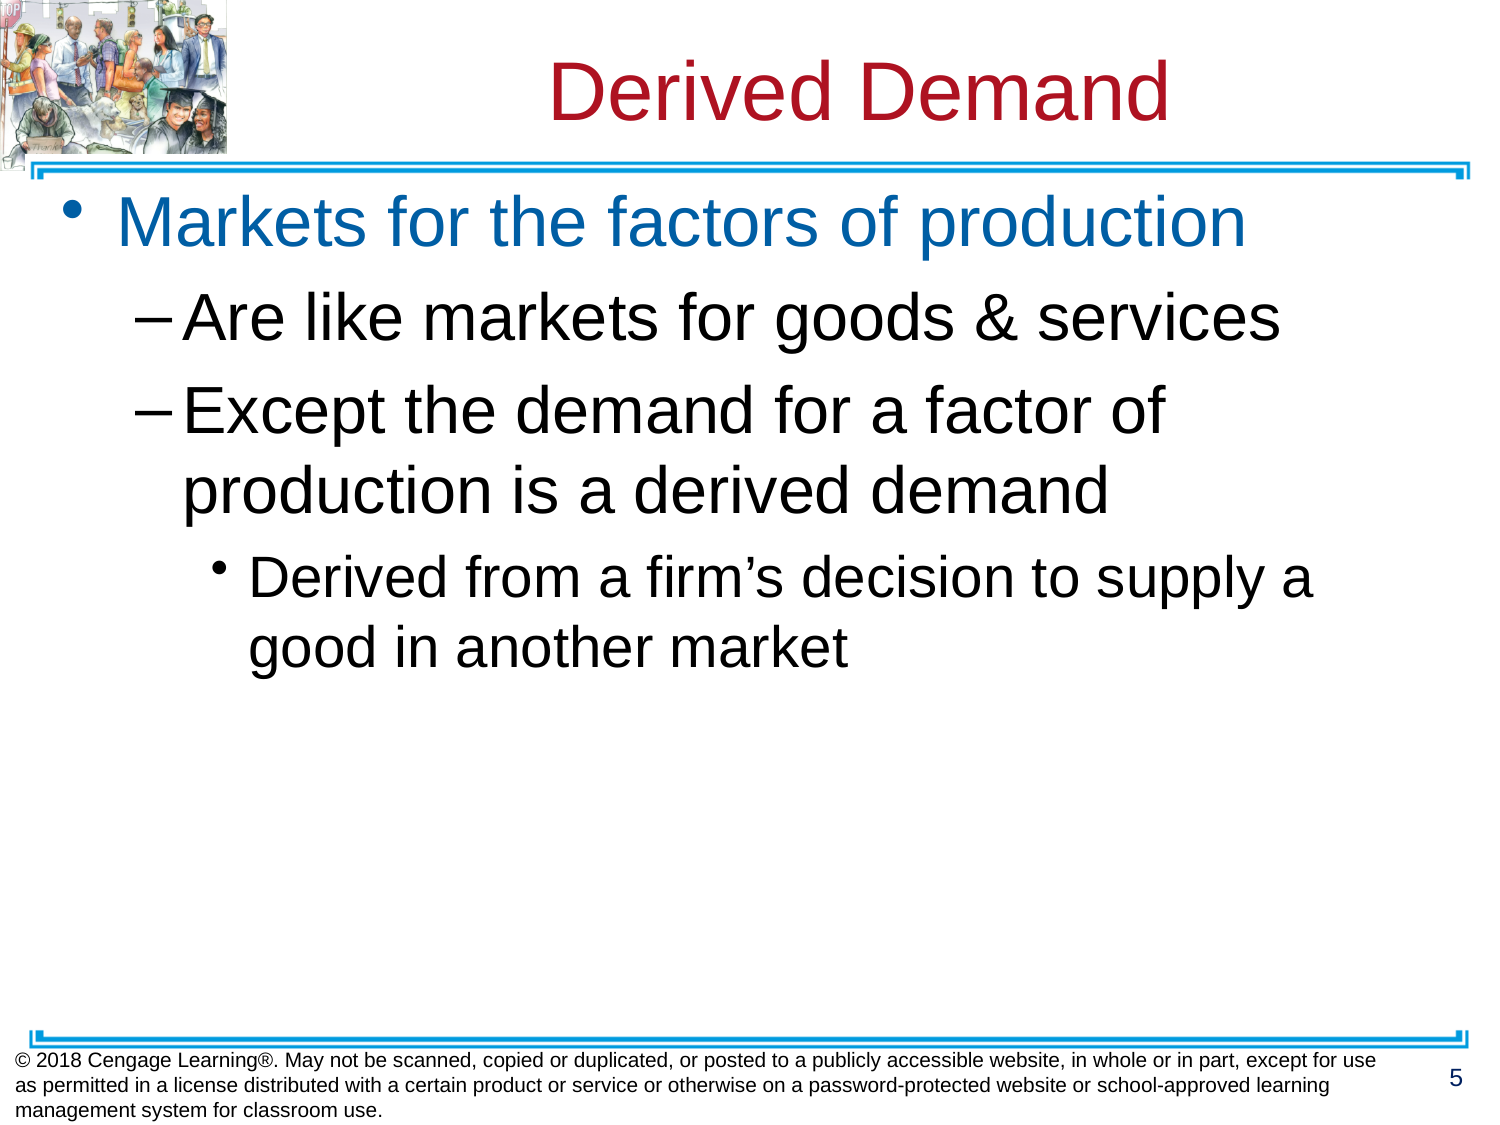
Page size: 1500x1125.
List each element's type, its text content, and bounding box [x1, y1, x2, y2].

picture [0, 0, 1475, 186]
footer © 2018 Cengage Learning®. May not be scanned, copied or duplicated, or posted to a publicly accessible website, in whole or in part, except for use as permitted in a license distributed with a certain product or service or otherwise on a password-protected website or school-approved learning management system for classroom use. [0, 1043, 1412, 1125]
list Markets for the factors of production Are like markets for goods & services Except the demand for a factor of production is a derived demand Derived from a firm’s decision to supply a good in another market [45, 168, 1455, 1055]
slide_number 5 [1412, 1052, 1500, 1117]
picture [25, 1024, 45, 1043]
picture [1455, 1024, 1475, 1053]
title Derived Demand [219, 16, 1500, 158]
